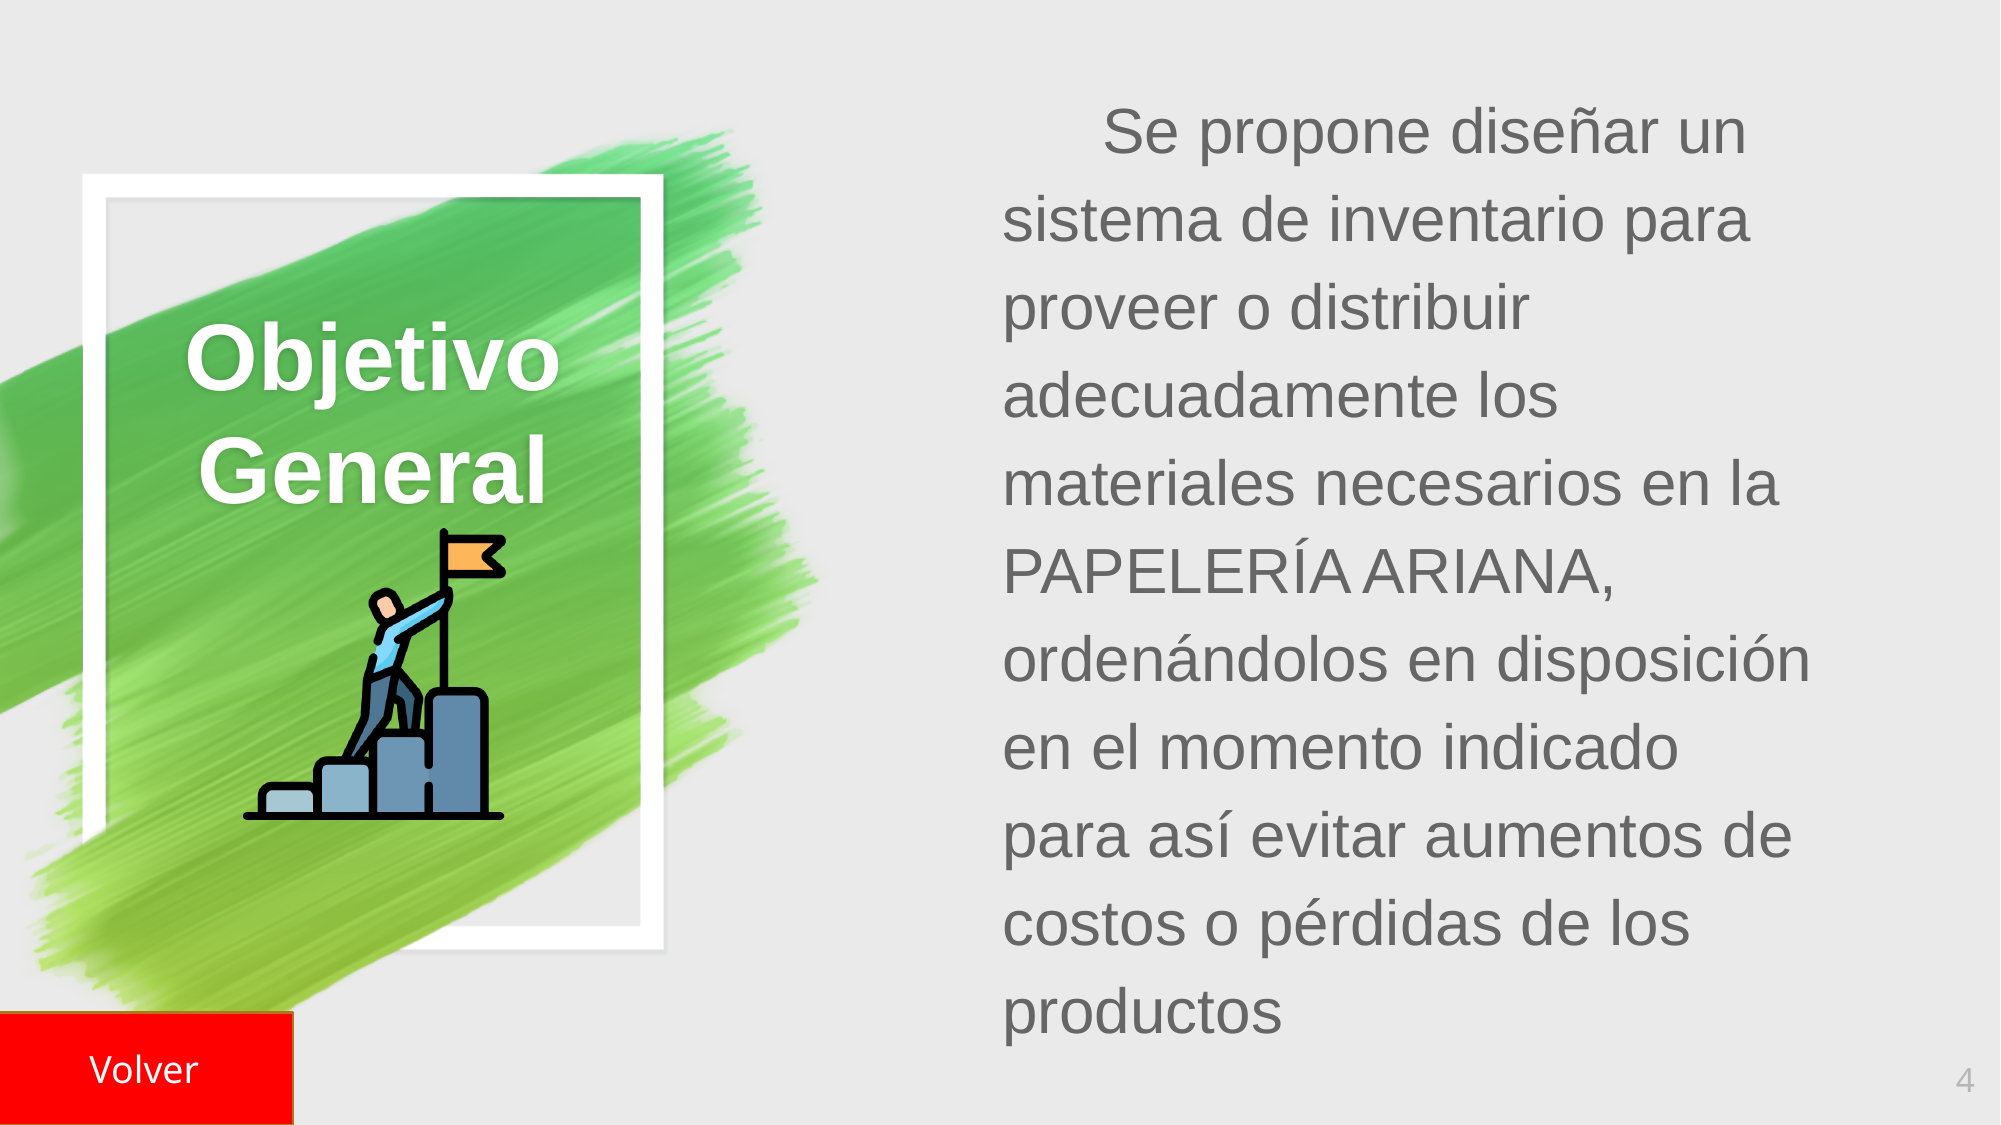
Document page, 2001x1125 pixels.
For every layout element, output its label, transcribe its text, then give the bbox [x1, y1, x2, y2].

picture [0, 0, 2000, 1125]
title Objetivo General [152, 256, 595, 563]
text_box Volver [0, 1012, 293, 1125]
list Se propone diseñar un sistema de inventario para proveer o distribuir adecuadamente los materiales necesarios en la PAPELERÍA ARIANA, ordenándolos en disposición en el momento indicado para así evitar aumentos de costos o pérdidas de los productos [1002, 325, 1826, 799]
slide_number 4 [1854, 1038, 1975, 1125]
